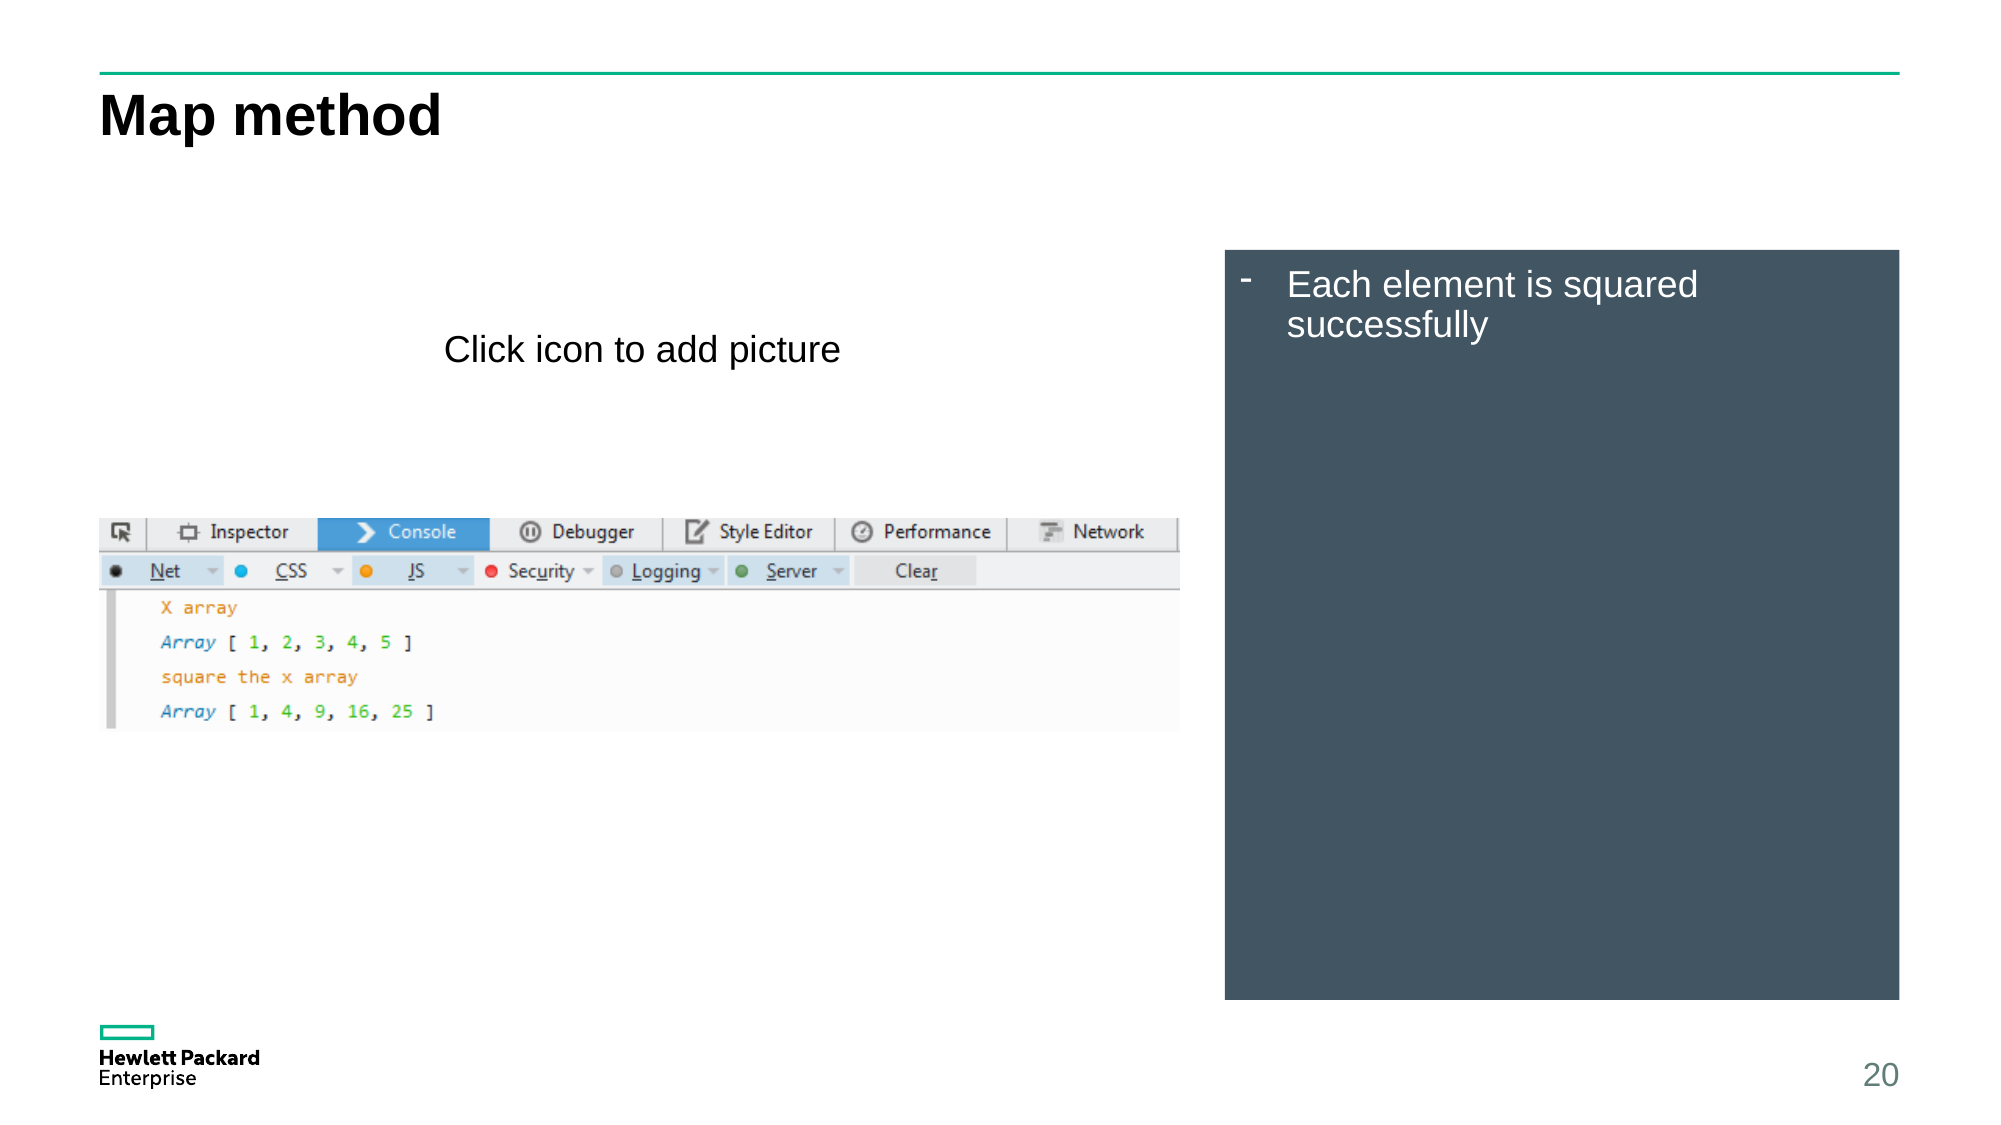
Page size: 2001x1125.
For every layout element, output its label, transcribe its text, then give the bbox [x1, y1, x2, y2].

slide_number 20 [1812, 1054, 1900, 1093]
picture [99, 249, 1200, 1000]
list Each element is squared successfully [1224, 249, 1900, 1000]
title Map method [99, 85, 1900, 225]
